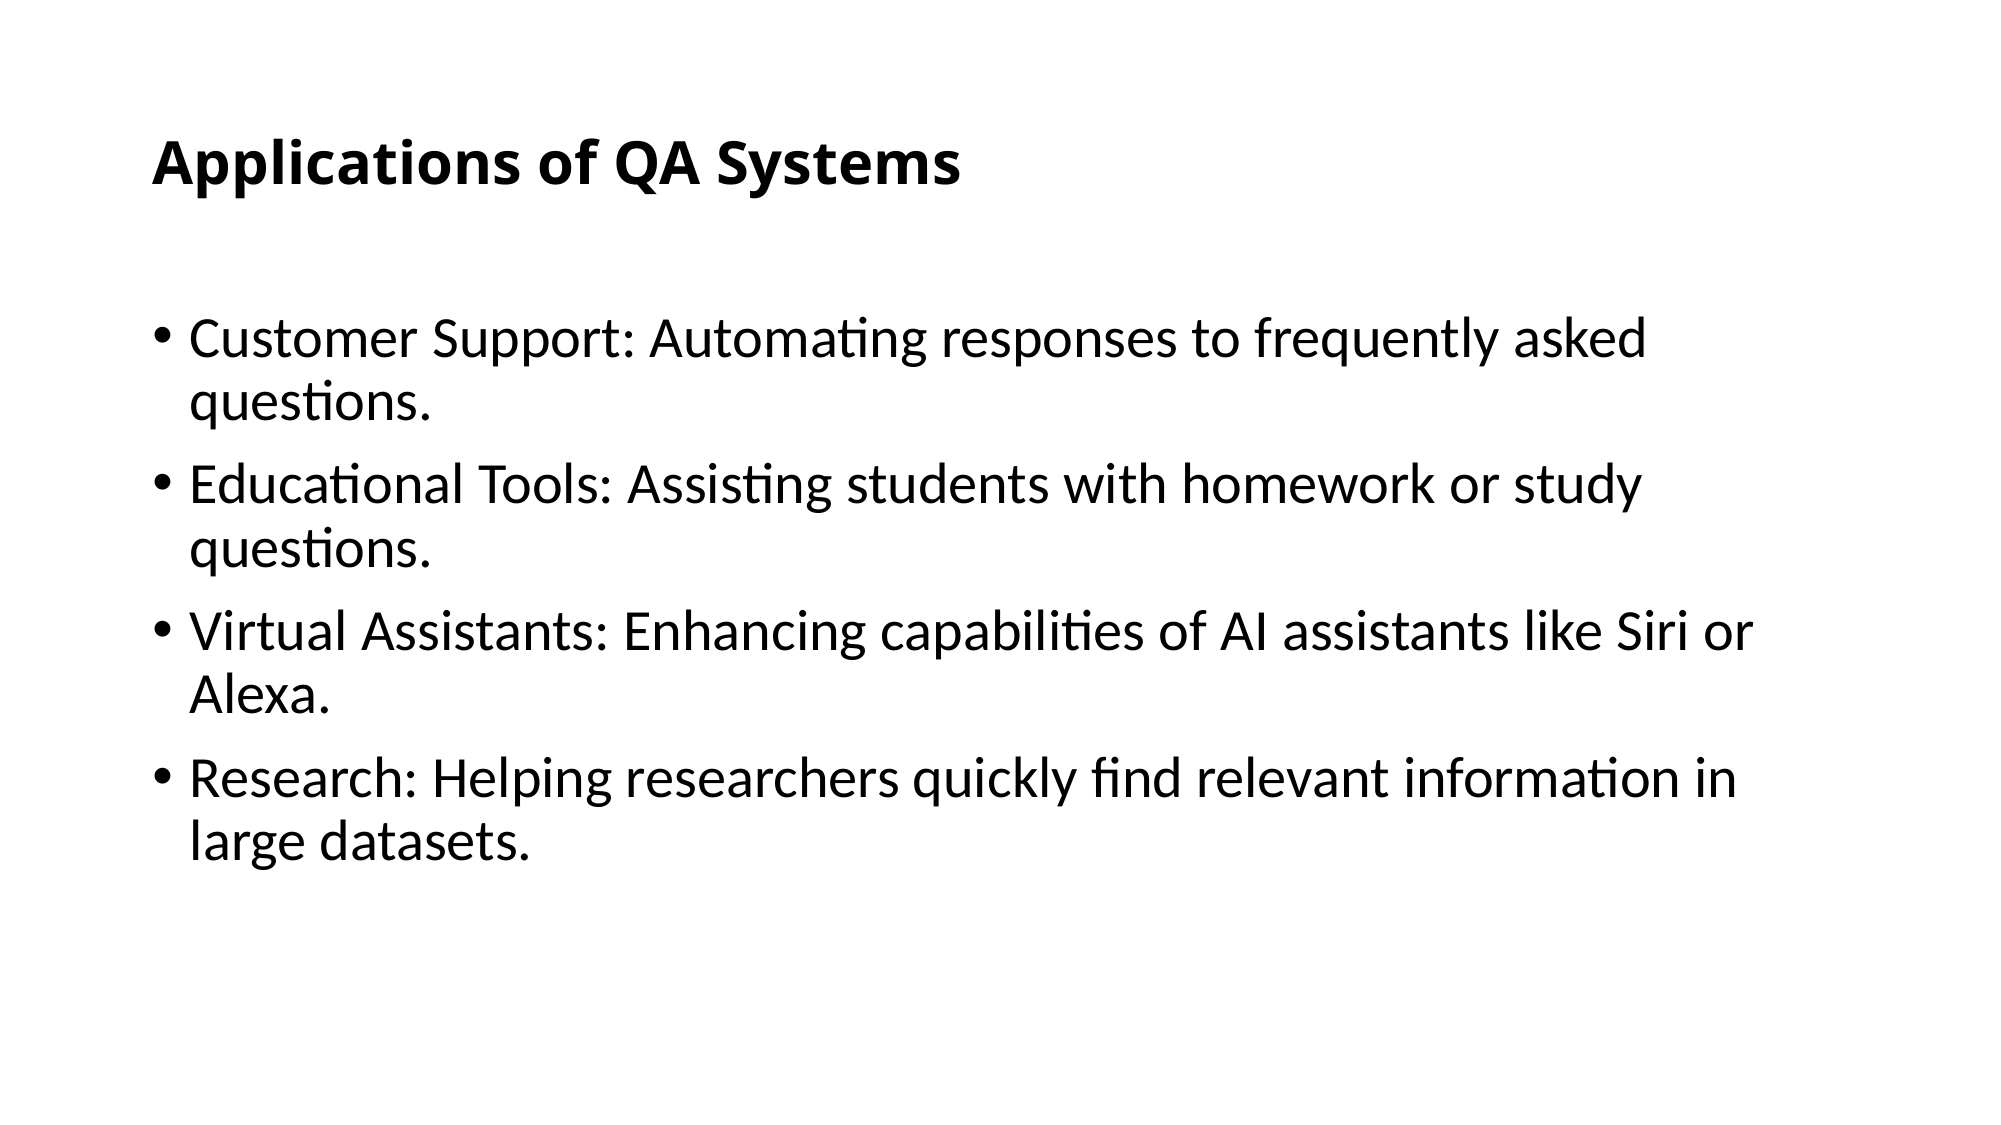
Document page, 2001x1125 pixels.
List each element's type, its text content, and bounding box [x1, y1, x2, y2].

list Customer Support: Automating responses to frequently asked questions. Educational Tools: Assisting students with homework or study questions. Virtual Assistants: Enhancing capabilities of AI assistants like Siri or Alexa. Research: Helping researchers quickly find relevant information in large datasets. [137, 299, 1863, 1014]
title Applications of QA Systems [137, 59, 1863, 278]
